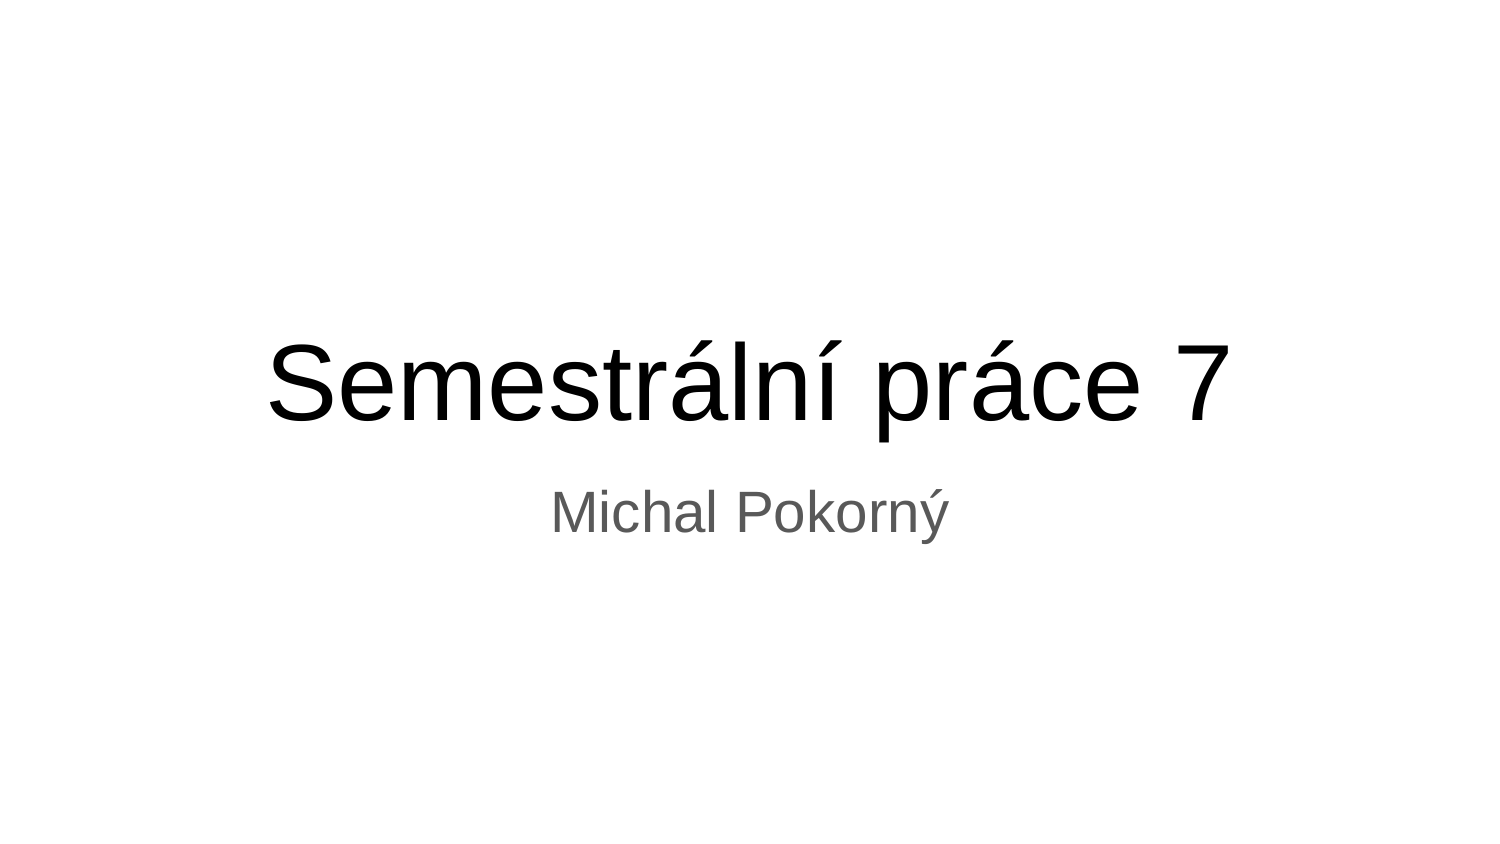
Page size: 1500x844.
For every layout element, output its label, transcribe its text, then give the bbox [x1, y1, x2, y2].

title Semestrální práce 7 [51, 122, 1449, 459]
subtitle Michal Pokorný [51, 464, 1449, 595]
